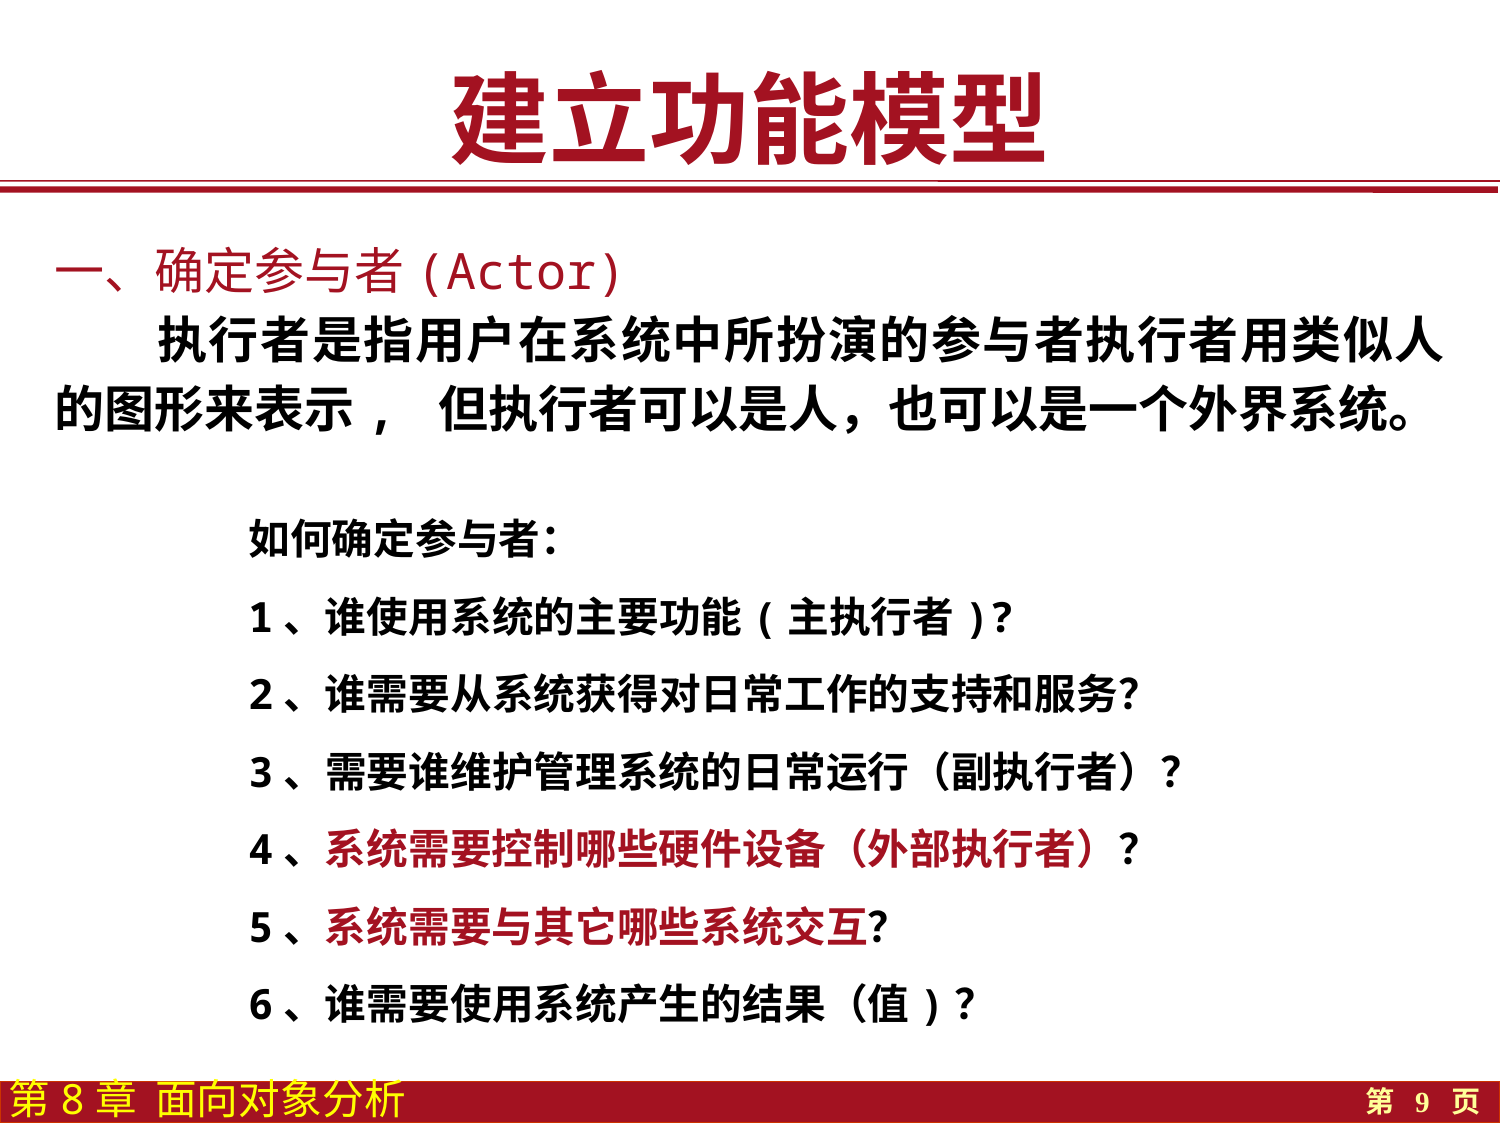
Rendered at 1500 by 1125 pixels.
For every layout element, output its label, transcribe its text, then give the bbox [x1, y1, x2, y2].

text_box 建立功能模型 [254, 49, 1245, 185]
text_box 如何确定参与者： 1、谁使用系统的主要功能(主执行者)? 2、谁需要从系统获得对日常工作的支持和服务？ 3、需要谁维护管理系统的日常运行（副执行者）？ 4、系统需要控制哪些硬件设备（外部执行者）？ 5、系统需要与其它哪些系统交互？ 6、谁需要使用系统产生的结果（值)？ [233, 478, 1280, 1036]
text_box 一、确定参与者(Actor) 执行者是指用户在系统中所扮演的参与者执行者用类似人的图形来表示, 但执行者可以是人，也可以是一个外界系统。 [39, 223, 1460, 445]
